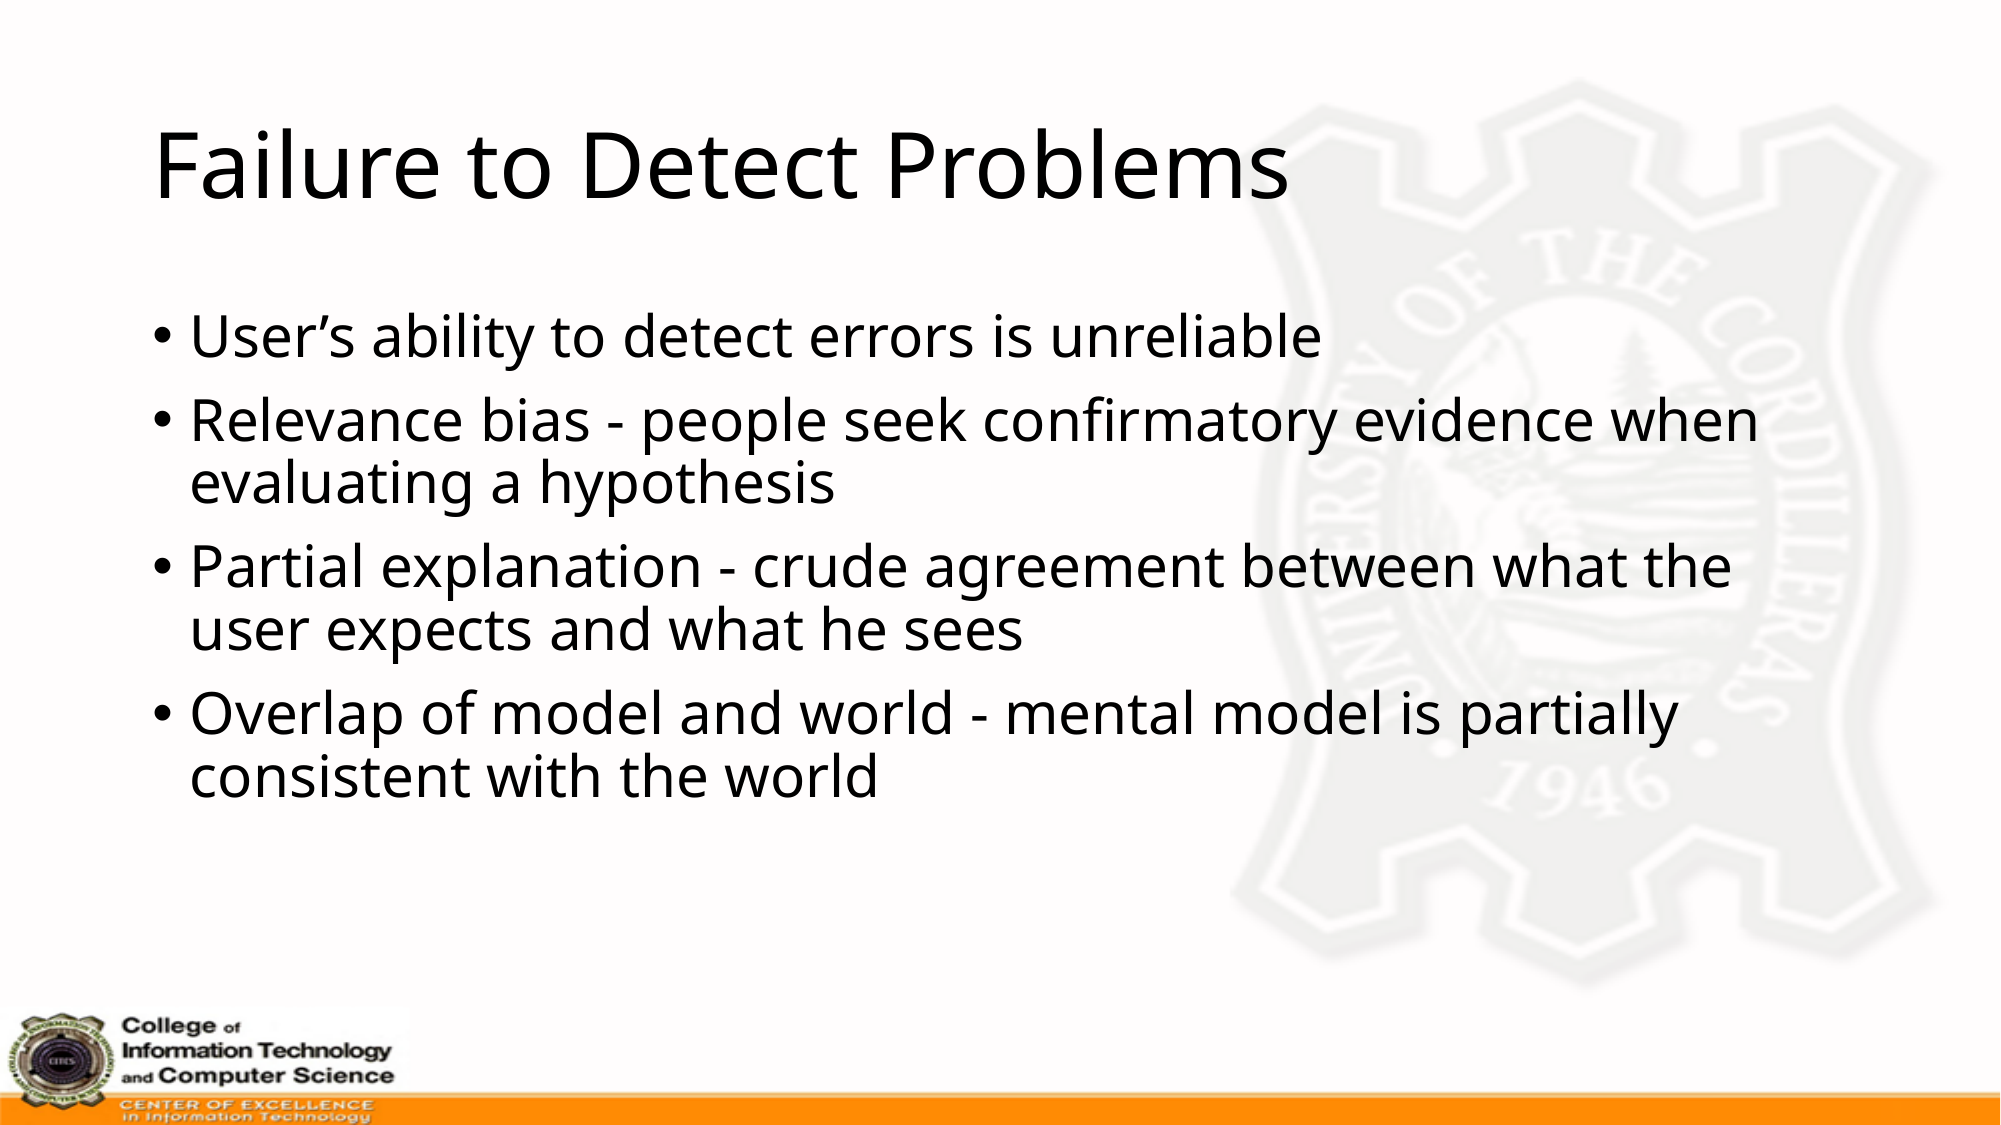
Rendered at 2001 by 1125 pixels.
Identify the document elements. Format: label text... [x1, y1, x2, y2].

list User’s ability to detect errors is unreliable Relevance bias - people seek confirmatory evidence when evaluating a hypothesis Partial explanation - crude agreement between what the user expects and what he sees Overlap of model and world - mental model is partially consistent with the world [137, 299, 1863, 1014]
picture [0, 0, 2001, 1125]
title Failure to Detect Problems [137, 59, 1863, 278]
